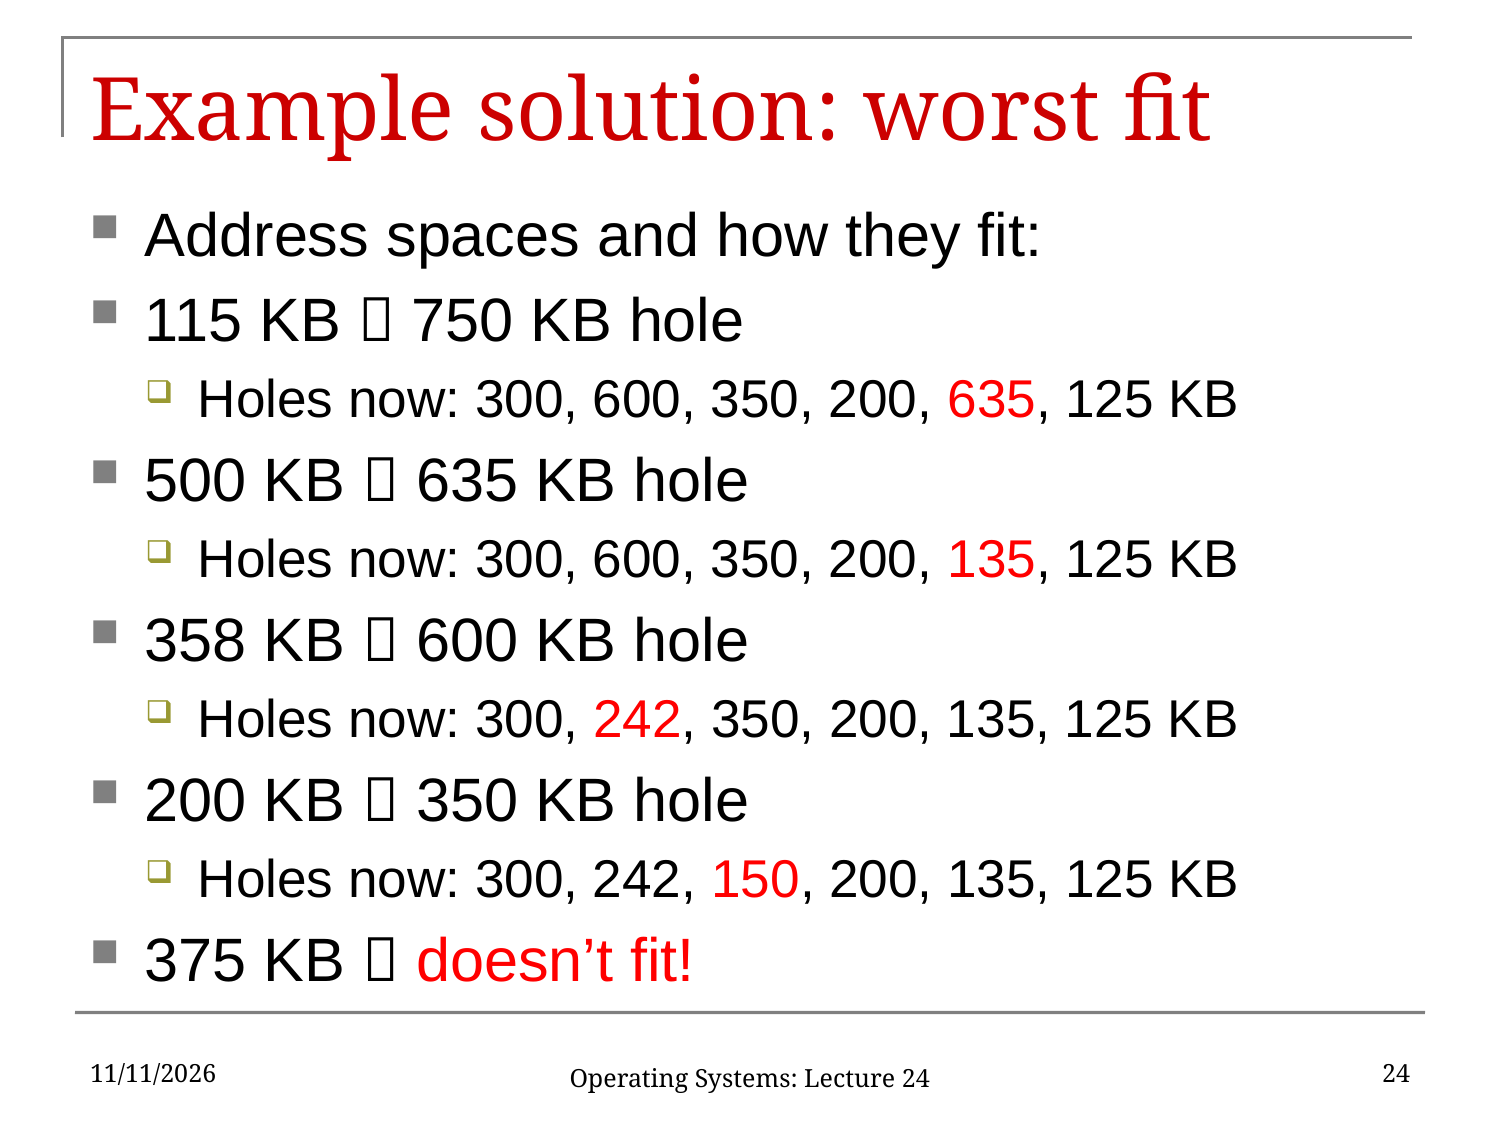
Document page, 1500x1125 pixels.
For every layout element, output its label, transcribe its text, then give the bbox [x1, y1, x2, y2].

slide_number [74, 1023, 426, 1100]
title Example solution: worst fit [75, 45, 1425, 163]
slide_number 24 [1074, 1023, 1426, 1100]
footer Operating Systems: Lecture 24 [512, 1024, 988, 1101]
list Address spaces and how they fit: 115 KB  750 KB hole Holes now: 300, 600, 350, 200, 635, 125 KB 500 KB  635 KB hole Holes now: 300, 600, 350, 200, 135, 125 KB 358 KB  600 KB hole Holes now: 300, 242, 350, 200, 135, 125 KB 200 KB  350 KB hole Holes now: 300, 242, 150, 200, 135, 125 KB 375 KB  doesn’t fit! [75, 187, 1425, 1006]
